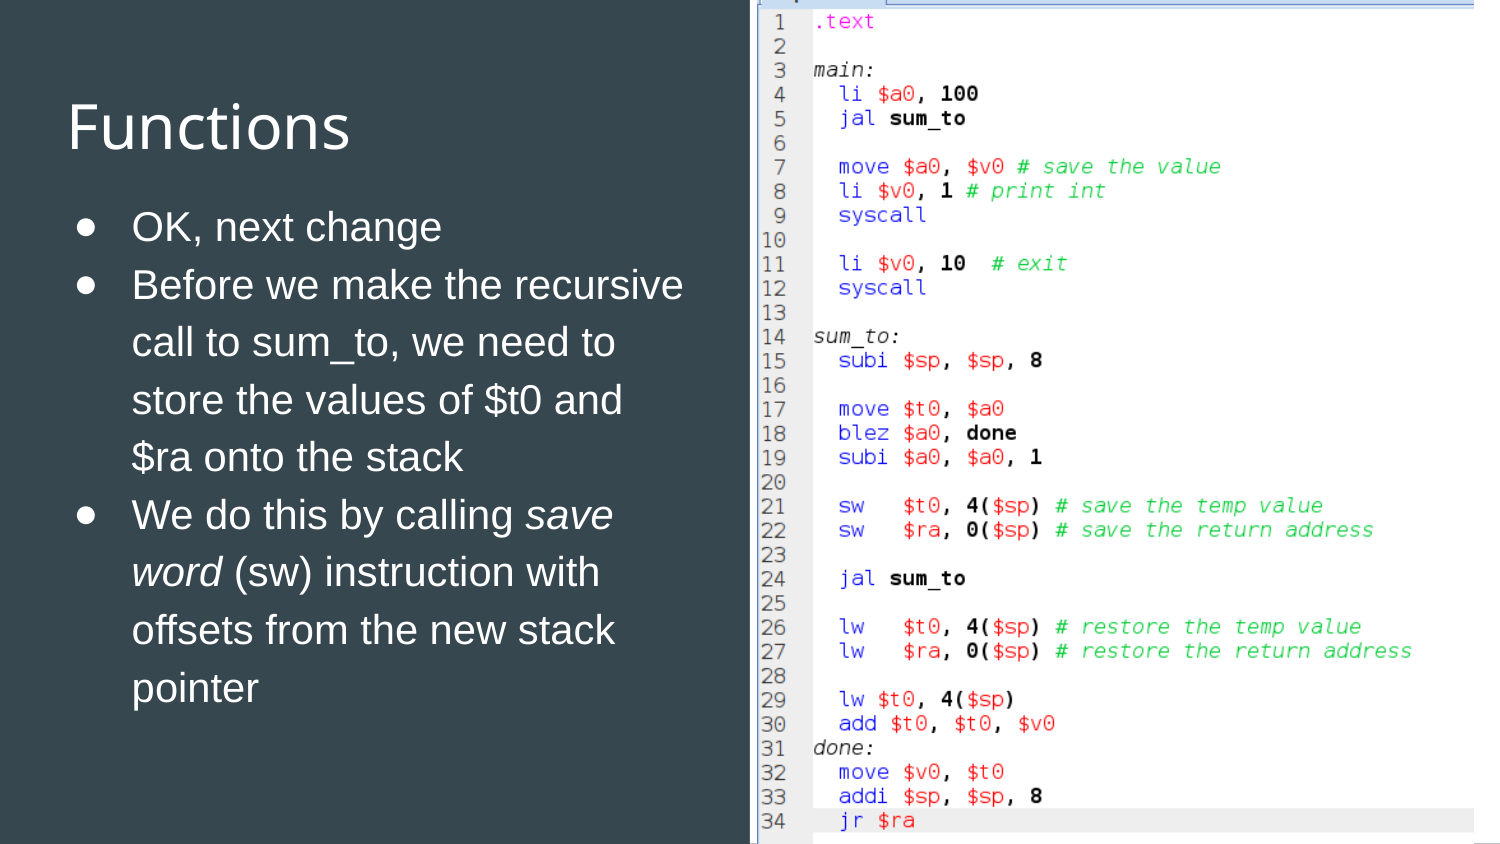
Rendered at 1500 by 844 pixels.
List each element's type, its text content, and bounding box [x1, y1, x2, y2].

list OK, next change Before we make the recursive call to sum_to, we need to store the values of $t0 and $ra onto the stack We do this by calling save word (sw) instruction with offsets from the new stack pointer [41, 177, 707, 739]
text_box Functions [51, 71, 752, 178]
picture [757, 0, 1474, 844]
